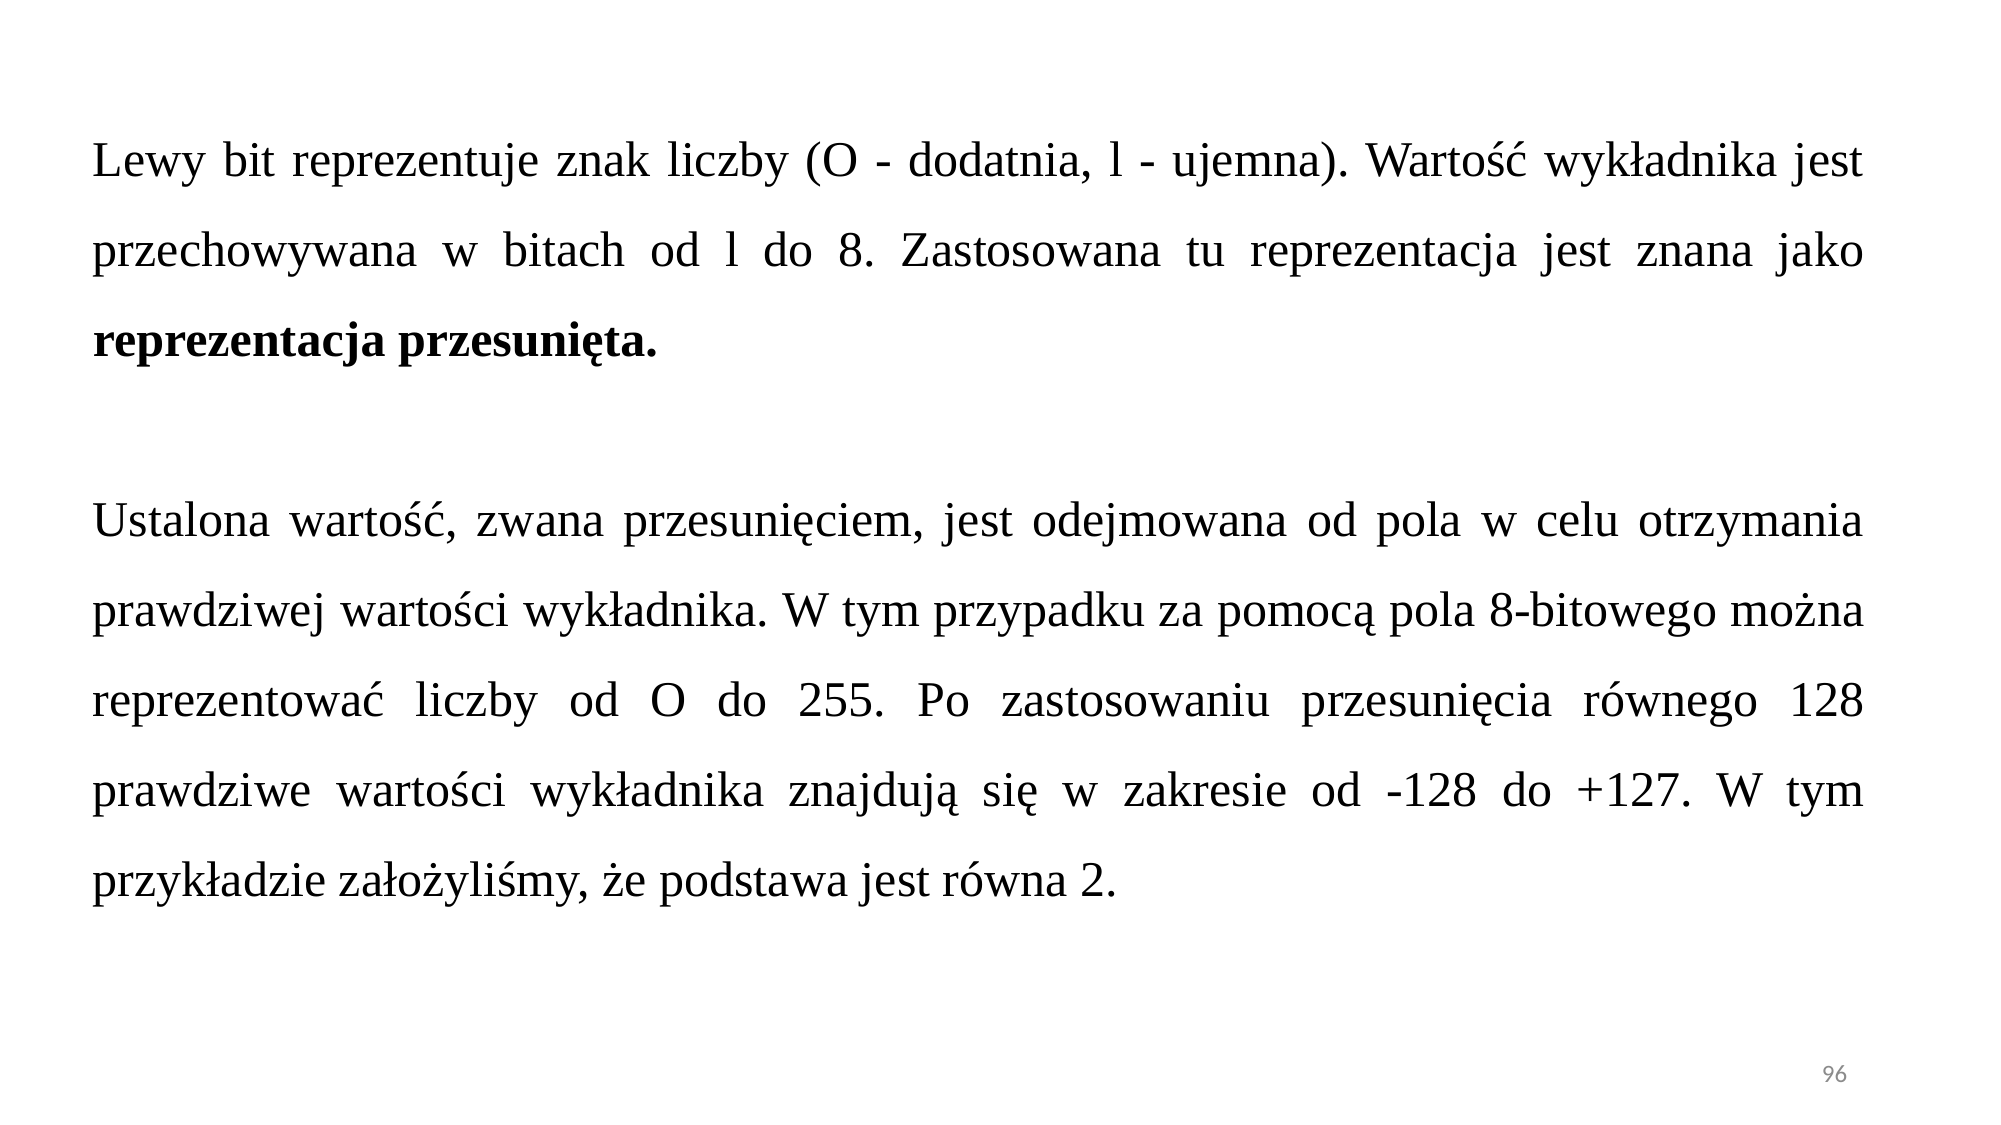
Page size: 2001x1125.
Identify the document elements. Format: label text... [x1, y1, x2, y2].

text_box Lewy bit reprezentuje znak liczby (O - dodatnia, l - ujemna). Wartość wykładnika jest przechowywana w bitach od l do 8. Zastosowana tu reprezentacja jest znana jako reprezentacja przesunięta. Ustalona wartość, zwana przesunięciem, jest odejmowana od pola w celu otrzymania prawdziwej wartości wykładnika. W tym przypadku za pomocą pola 8-bitowego można reprezentować liczby od O do 255. Po zastosowaniu przesunięcia równego 128 prawdziwe wartości wykładnika znajdują się w zakresie od -128 do +127. W tym przykładzie założyliśmy, że podstawa jest równa 2. [78, 88, 1881, 914]
slide_number 96 [1412, 1042, 1863, 1103]
